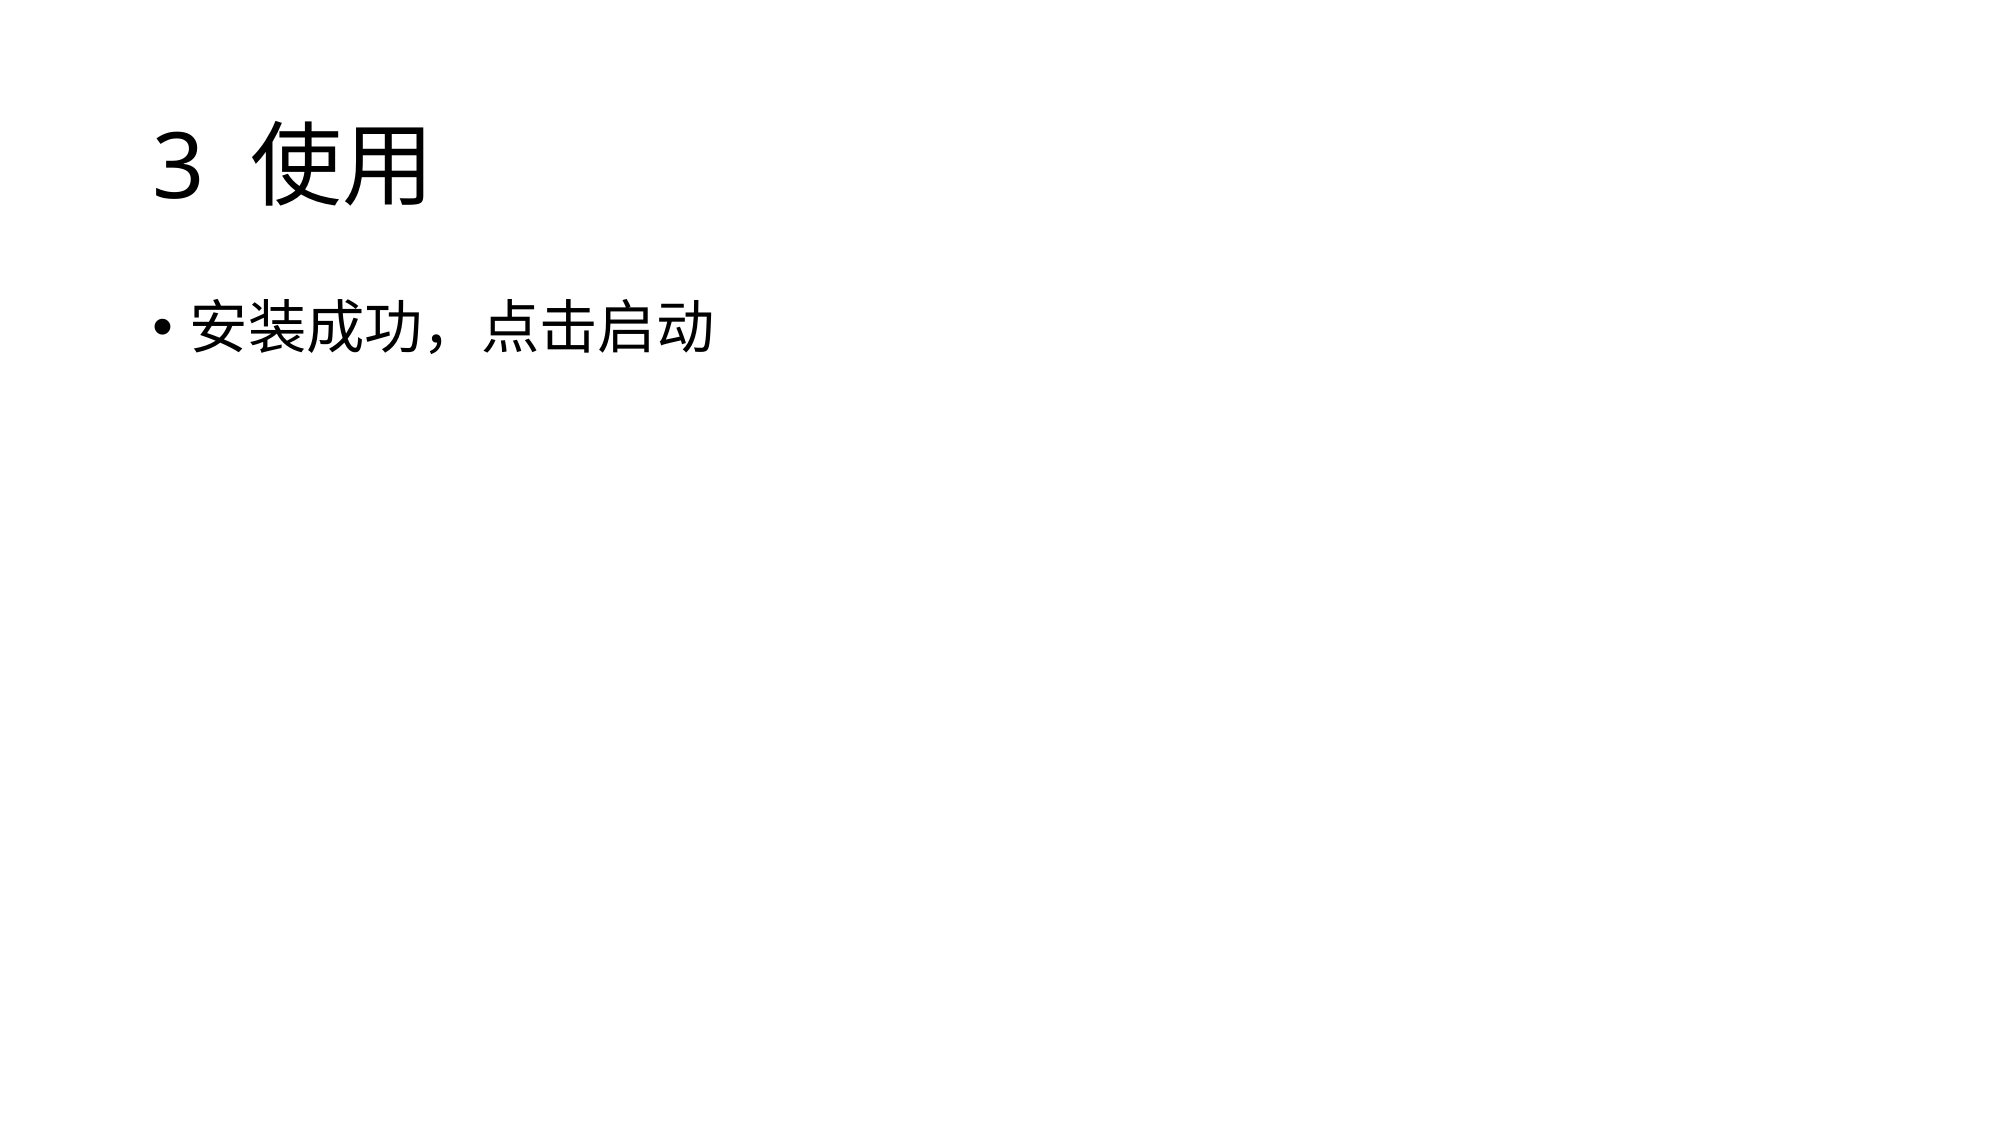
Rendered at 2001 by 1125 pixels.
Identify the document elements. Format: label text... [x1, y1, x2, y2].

title 3 使用 [137, 59, 1863, 278]
text_box 安装成功，点击启动 [137, 290, 1863, 912]
